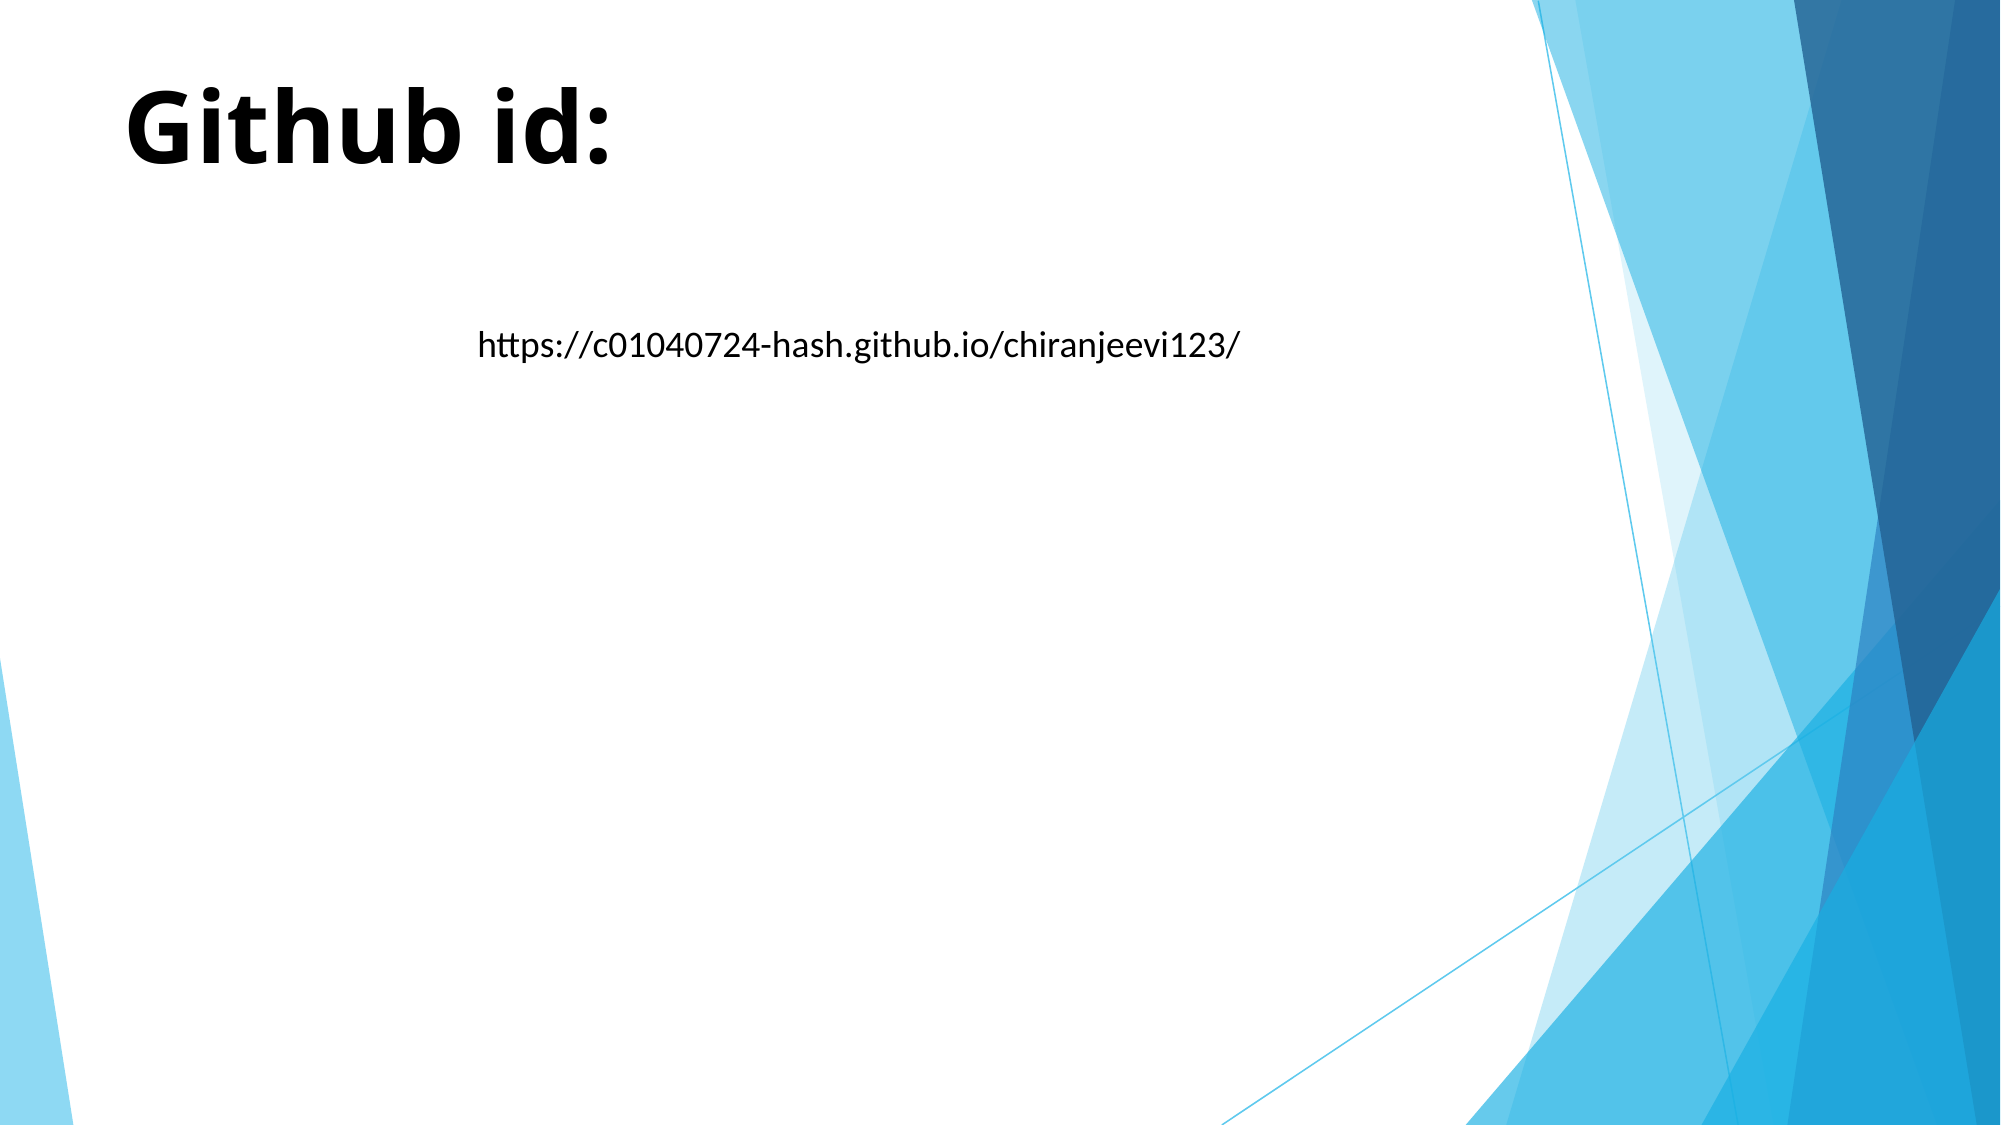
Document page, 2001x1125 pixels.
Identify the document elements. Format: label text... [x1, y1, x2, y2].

title Github id: [123, 63, 1877, 185]
text_box https://c01040724-hash.github.io/chiranjeevi123/ [462, 312, 1464, 373]
